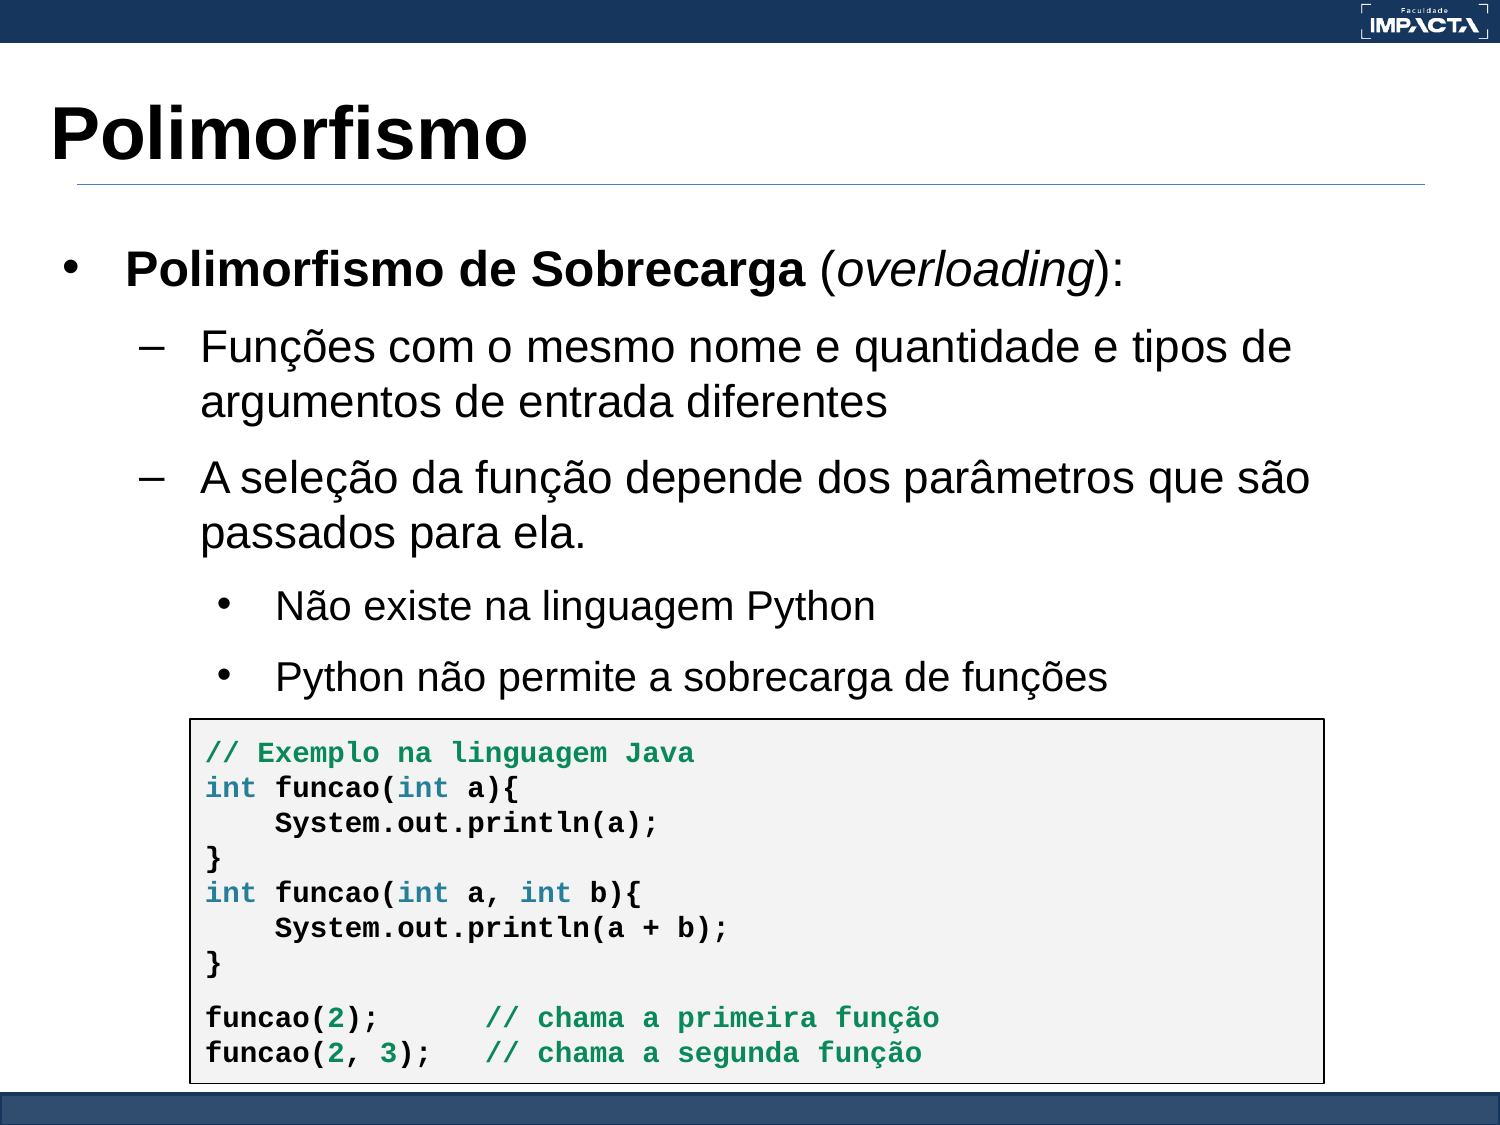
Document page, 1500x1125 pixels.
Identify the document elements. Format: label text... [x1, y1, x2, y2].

text_box // Exemplo na linguagem Java int funcao(int a){ System.out.println(a); } int funcao(int a, int b){ System.out.println(a + b); } funcao(2); // chama a primeira função funcao(2, 3); // chama a segunda função [189, 718, 1324, 1084]
title Polimorfismo [35, 41, 1465, 218]
list Polimorfismo de Sobrecarga (overloading): Funções com o mesmo nome e quantidade e tipos de argumentos de entrada diferentes A seleção da função depende dos parâmetros que são passados para ela. Não existe na linguagem Python Python não permite a sobrecarga de funções [35, 221, 1486, 710]
picture [1354, 0, 1495, 43]
